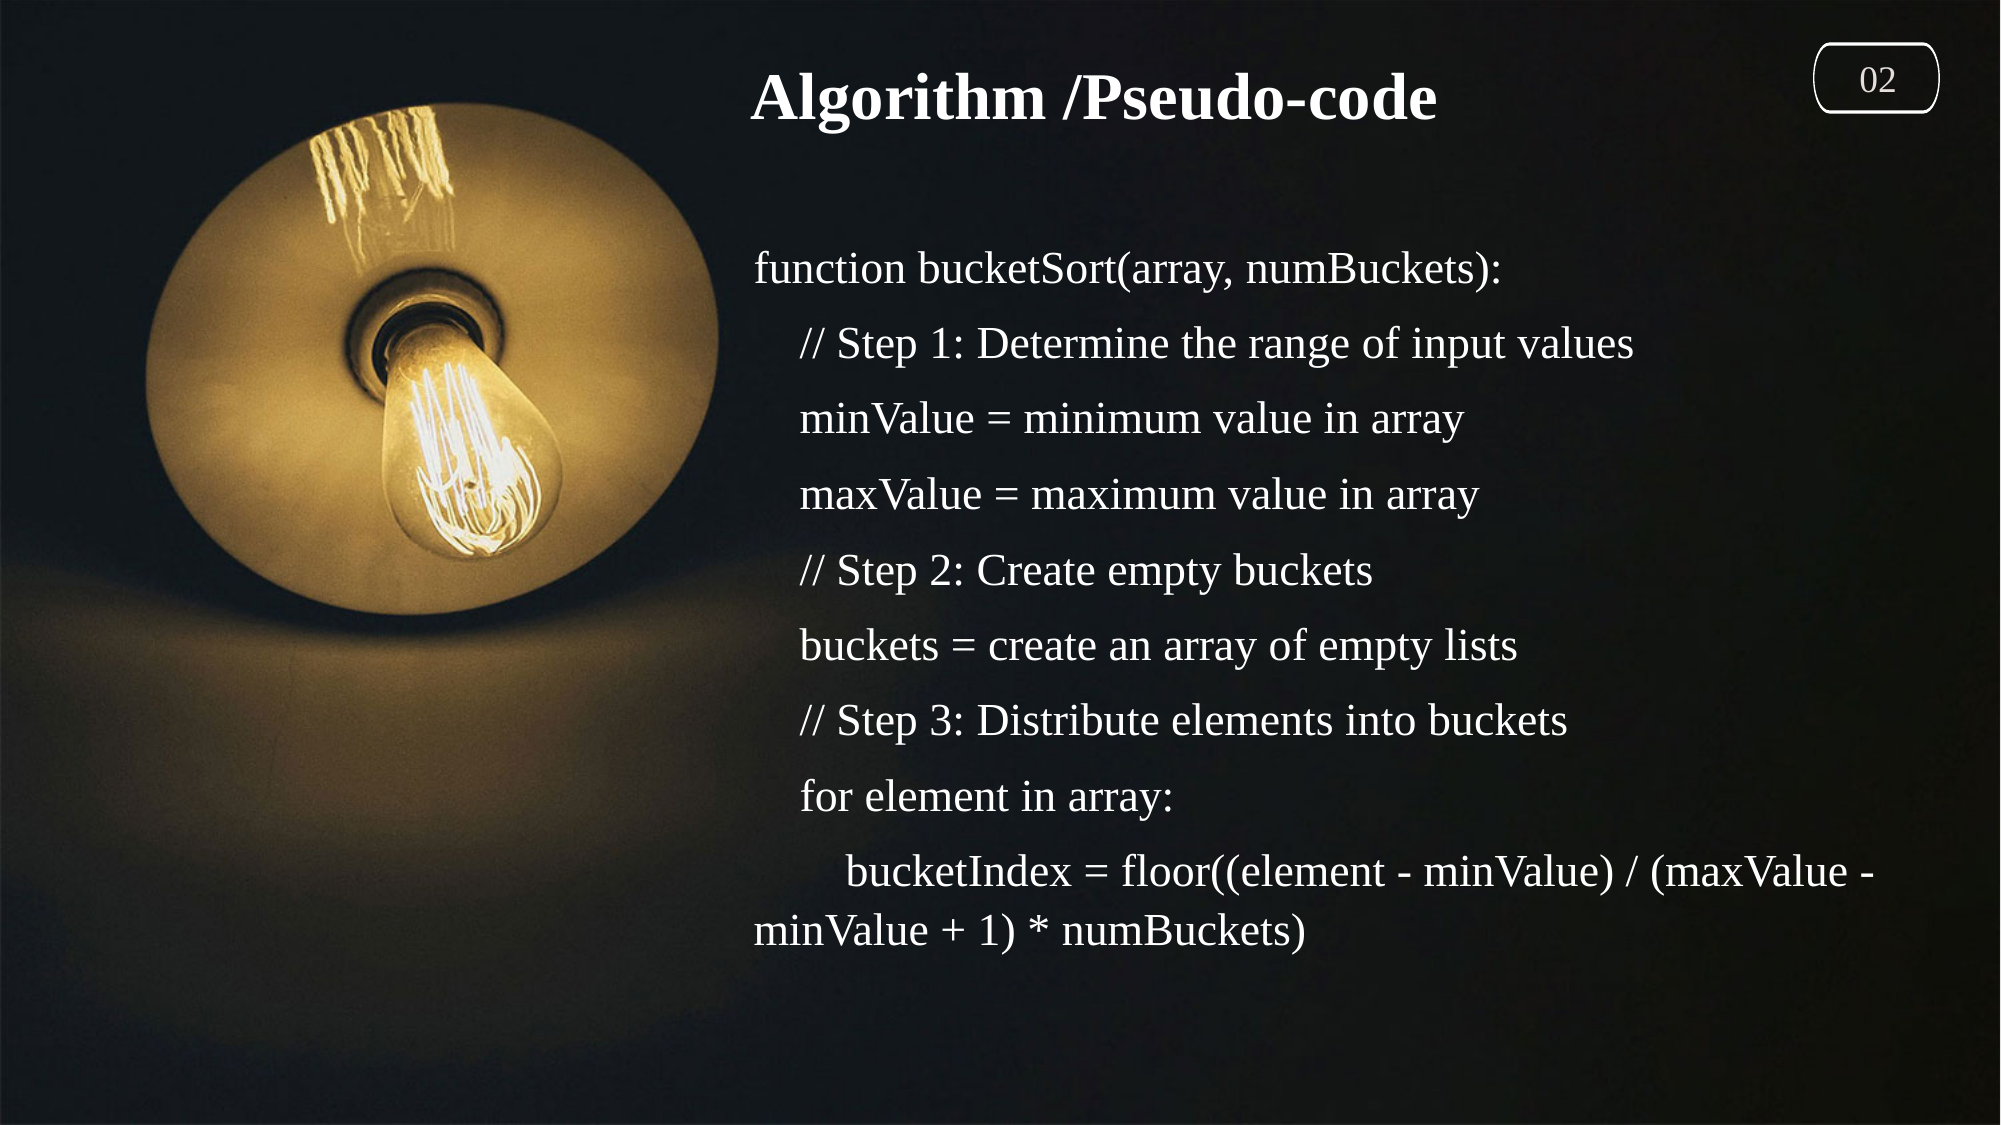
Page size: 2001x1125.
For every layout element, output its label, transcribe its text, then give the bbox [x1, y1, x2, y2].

picture [0, 0, 2001, 1125]
text_box Algorithm /Pseudo-code [721, 45, 1469, 140]
text_box 02 [1813, 42, 1940, 114]
text_box function bucketSort(array, numBuckets): // Step 1: Determine the range of input values minValue = minimum value in array maxValue = maximum value in array // Step 2: Create empty buckets buckets = create an array of empty lists // Step 3: Distribute elements into buckets for element in array: bucketIndex = floor((element - minValue) / (maxValue - minValue + 1) * numBuckets) [738, 226, 2000, 963]
